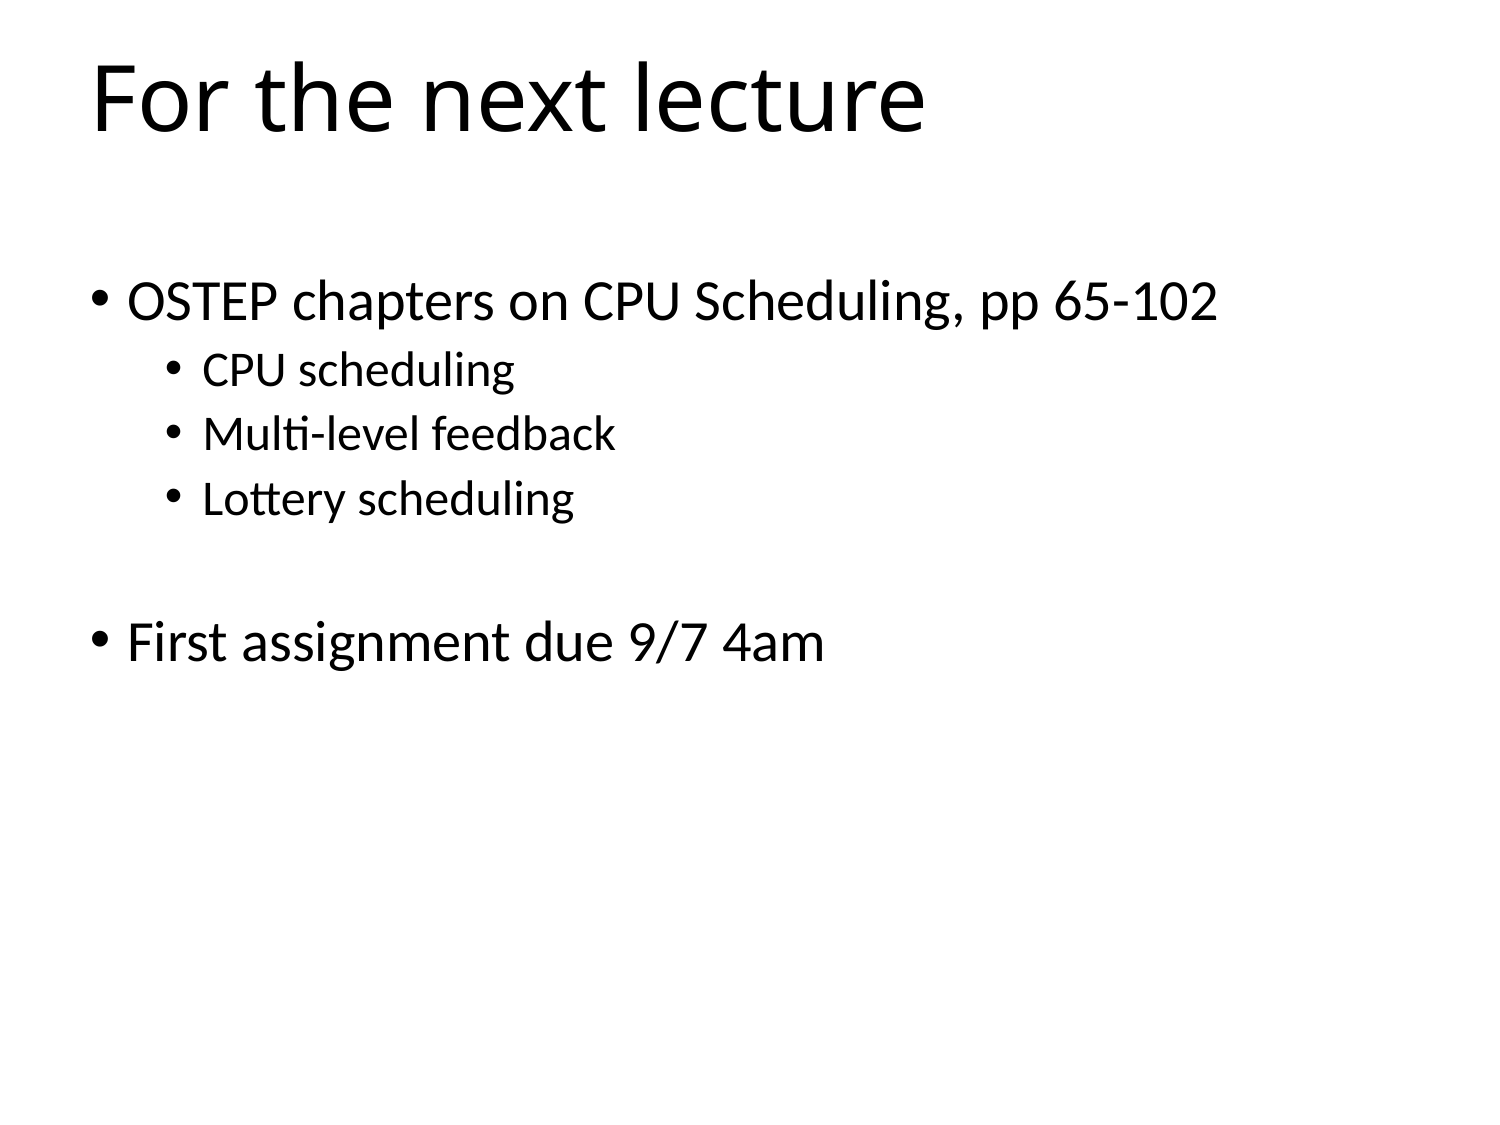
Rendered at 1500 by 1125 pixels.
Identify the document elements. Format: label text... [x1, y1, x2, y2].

text_box For the next lecture [74, 45, 1425, 233]
text_box OSTEP chapters on CPU Scheduling, pp 65-102 CPU scheduling Multi-level feedback Lottery scheduling First assignment due 9/7 4am [74, 262, 1425, 1005]
